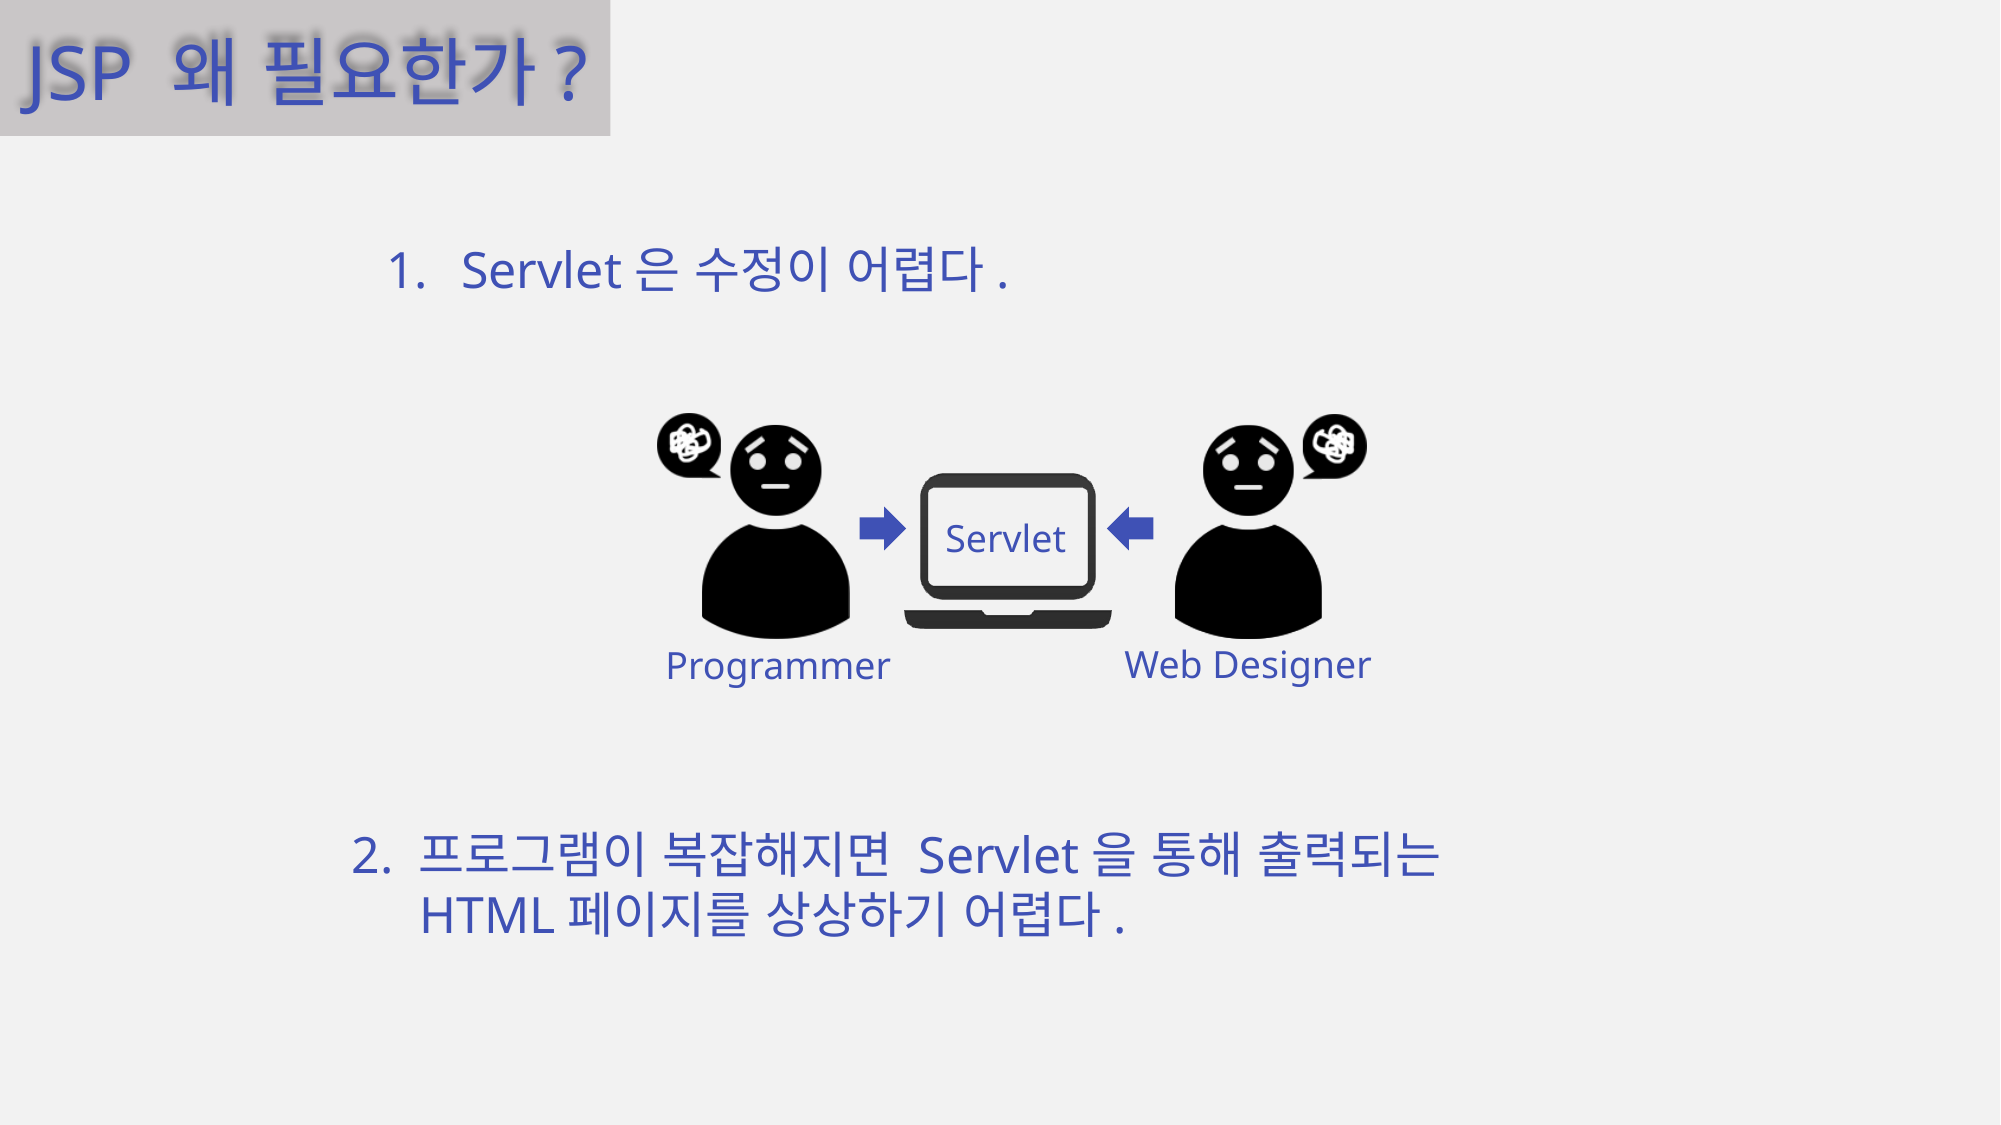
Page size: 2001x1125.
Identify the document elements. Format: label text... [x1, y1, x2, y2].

text_box JSP 왜 필요한가? [12, 18, 611, 124]
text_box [658, 642, 895, 696]
picture [1130, 414, 1367, 651]
text_box 2. 프로그램이 복잡해지면 Servlet을 통해 출력되는 HTML페이지를 상상하기 어렵다. [336, 815, 1471, 951]
picture [657, 412, 894, 650]
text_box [1124, 413, 1373, 695]
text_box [894, 463, 1118, 642]
text_box Servlet은 수정이 어렵다. [371, 230, 1025, 306]
text_box [0, 0, 611, 137]
text_box [1118, 509, 1124, 548]
